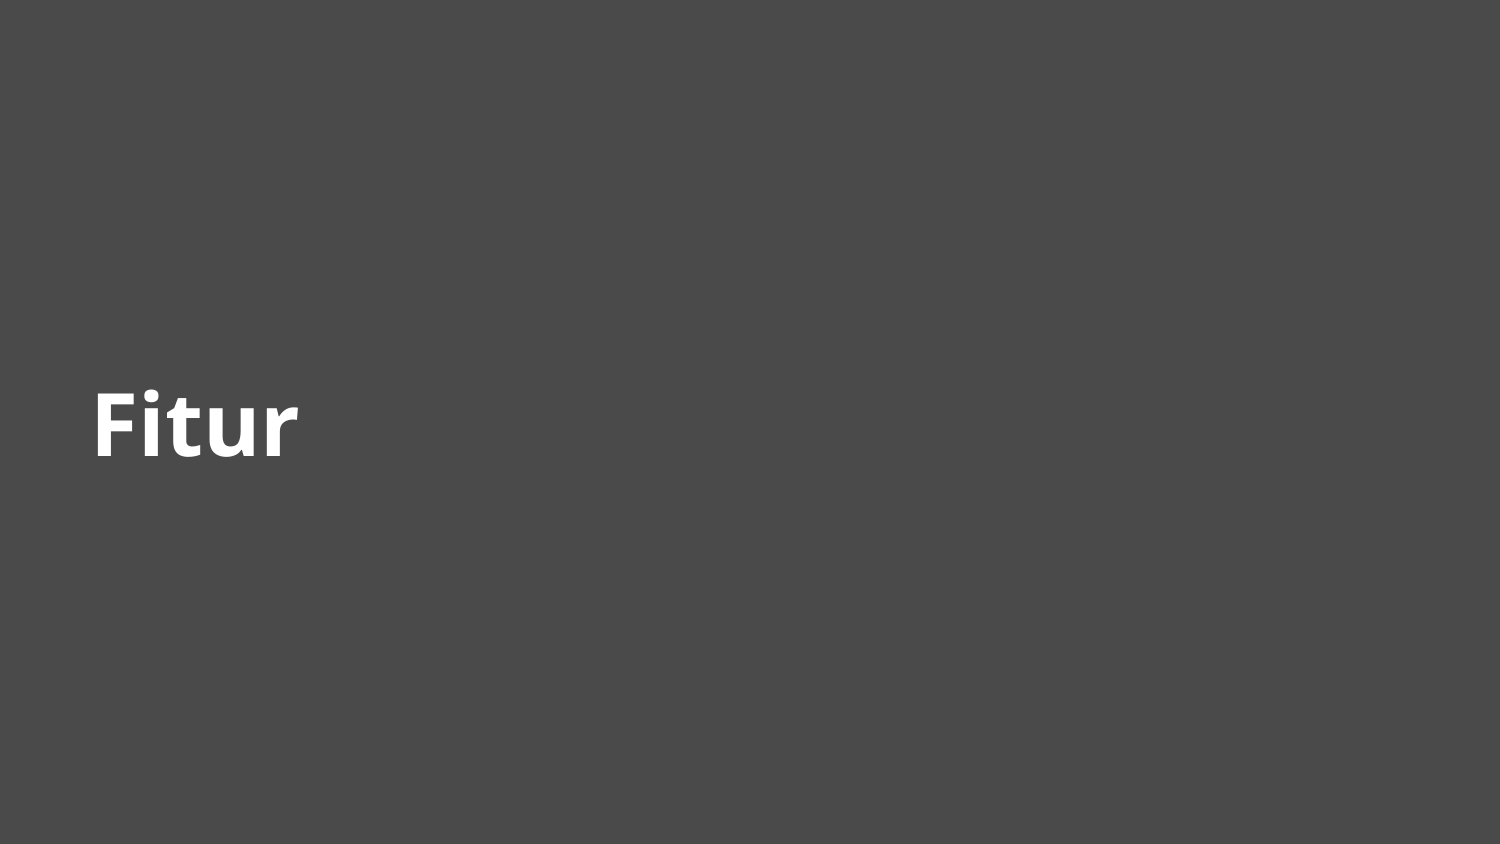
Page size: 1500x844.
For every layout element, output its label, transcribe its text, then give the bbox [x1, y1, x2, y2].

title Fitur [75, 338, 1425, 505]
